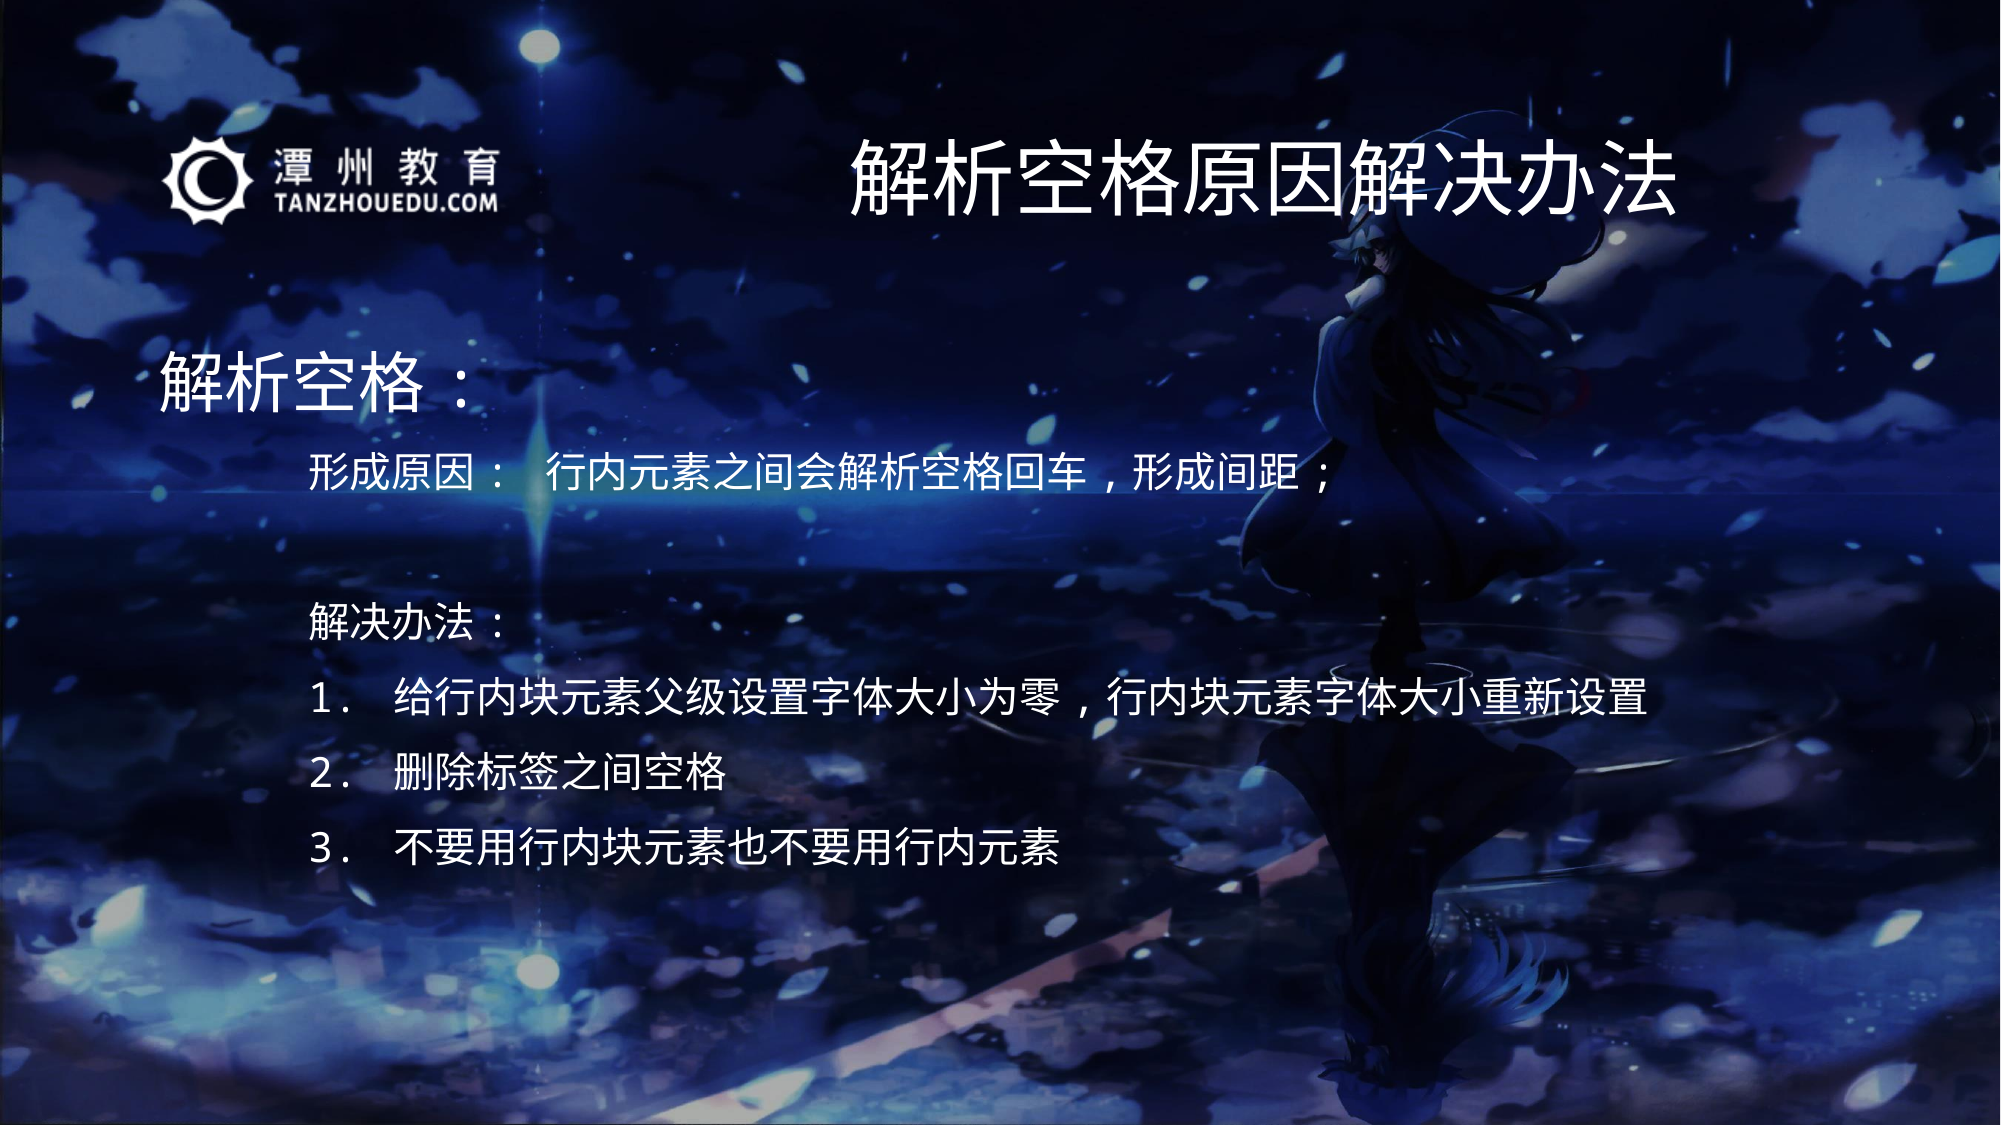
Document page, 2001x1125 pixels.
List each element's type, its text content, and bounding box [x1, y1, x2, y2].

text_box 解析空格: 形成原因: 行内元素之间会解析空格回车,形成间距; 解决办法: 1. 给行内块元素父级设置字体大小为零,行内块元素字体大小重新设置 2. 删除标签之间空格 3. 不要用行内块元素也不要用行内元素 [143, 293, 1716, 879]
picture [0, 0, 2001, 1125]
text_box 解析空格原因解决办法 [692, 119, 1837, 234]
